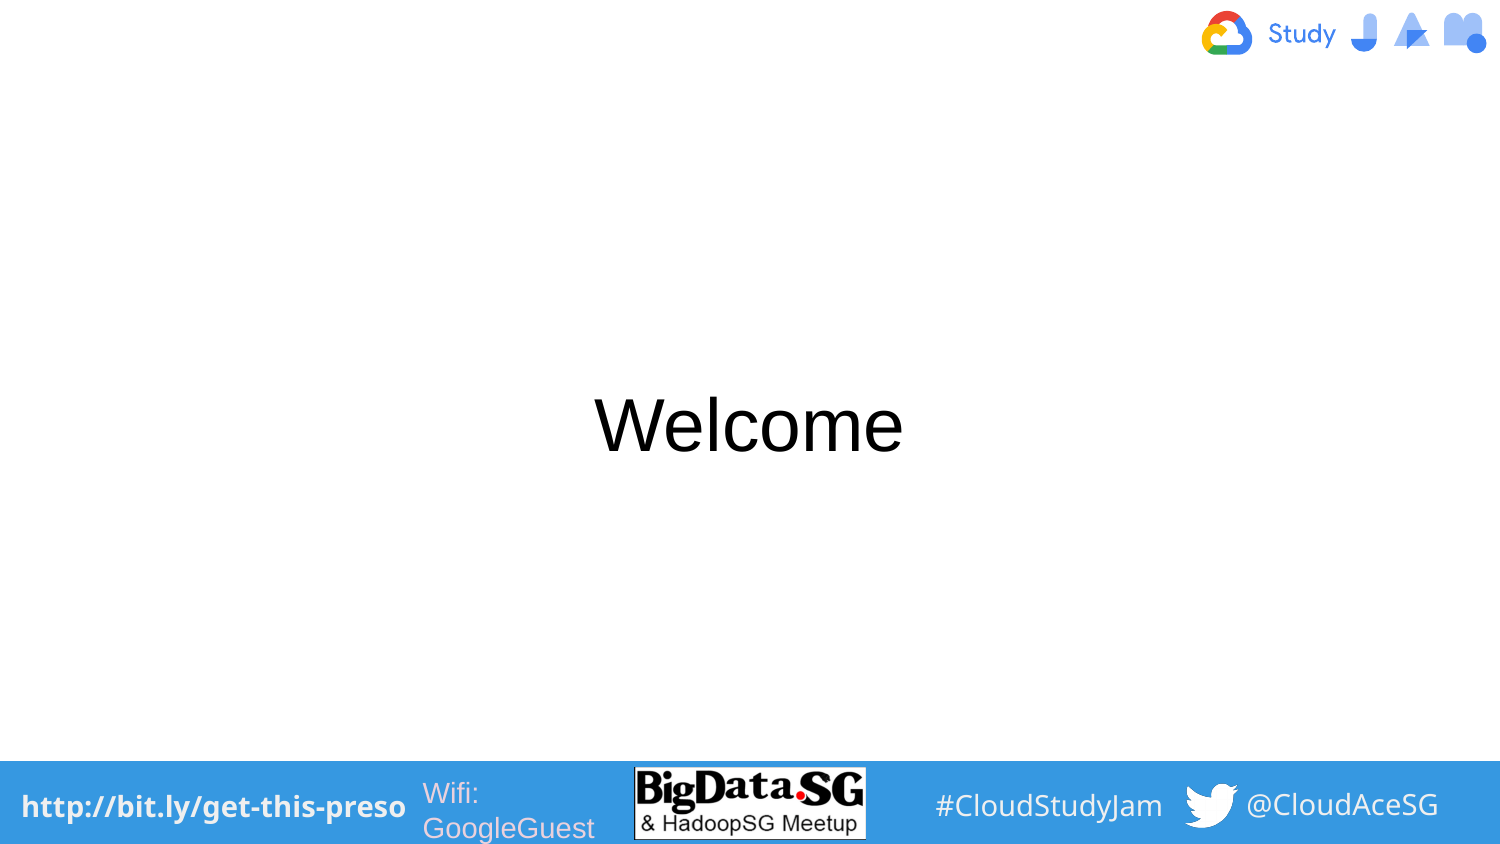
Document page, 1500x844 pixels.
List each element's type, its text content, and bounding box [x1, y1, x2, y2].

picture [1184, 778, 1239, 833]
picture [634, 767, 866, 840]
title Welcome [51, 352, 1449, 491]
